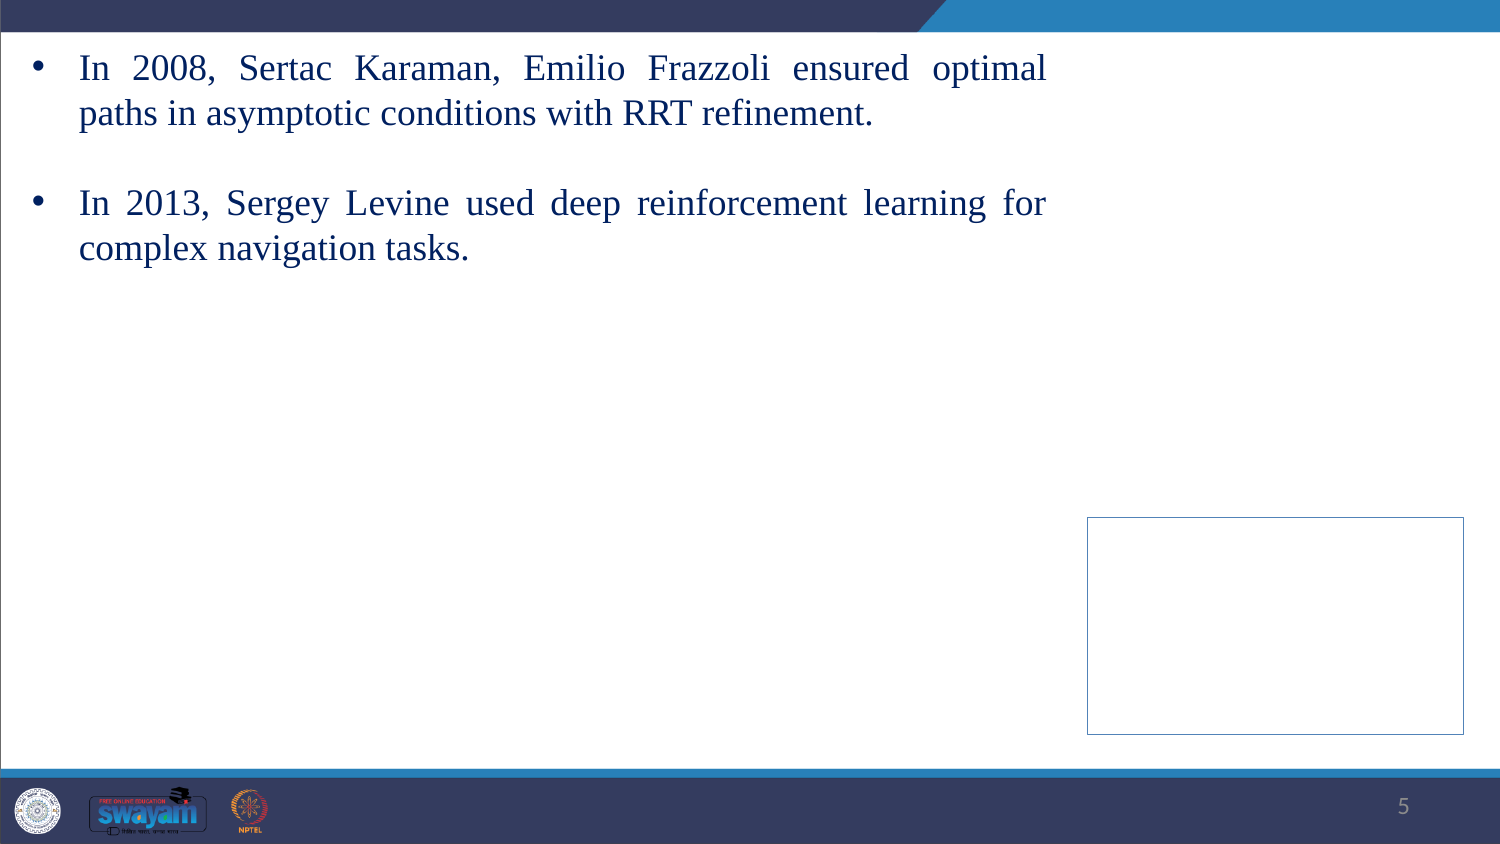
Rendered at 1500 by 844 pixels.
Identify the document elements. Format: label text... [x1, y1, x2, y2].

picture [0, 0, 1500, 844]
slide_number 5 [1074, 782, 1425, 827]
text_box In 2008, Sertac Karaman, Emilio Frazzoli ensured optimal paths in asymptotic conditions with RRT refinement. In 2013, Sergey Levine used deep reinforcement learning for complex navigation tasks. [17, 35, 1063, 276]
